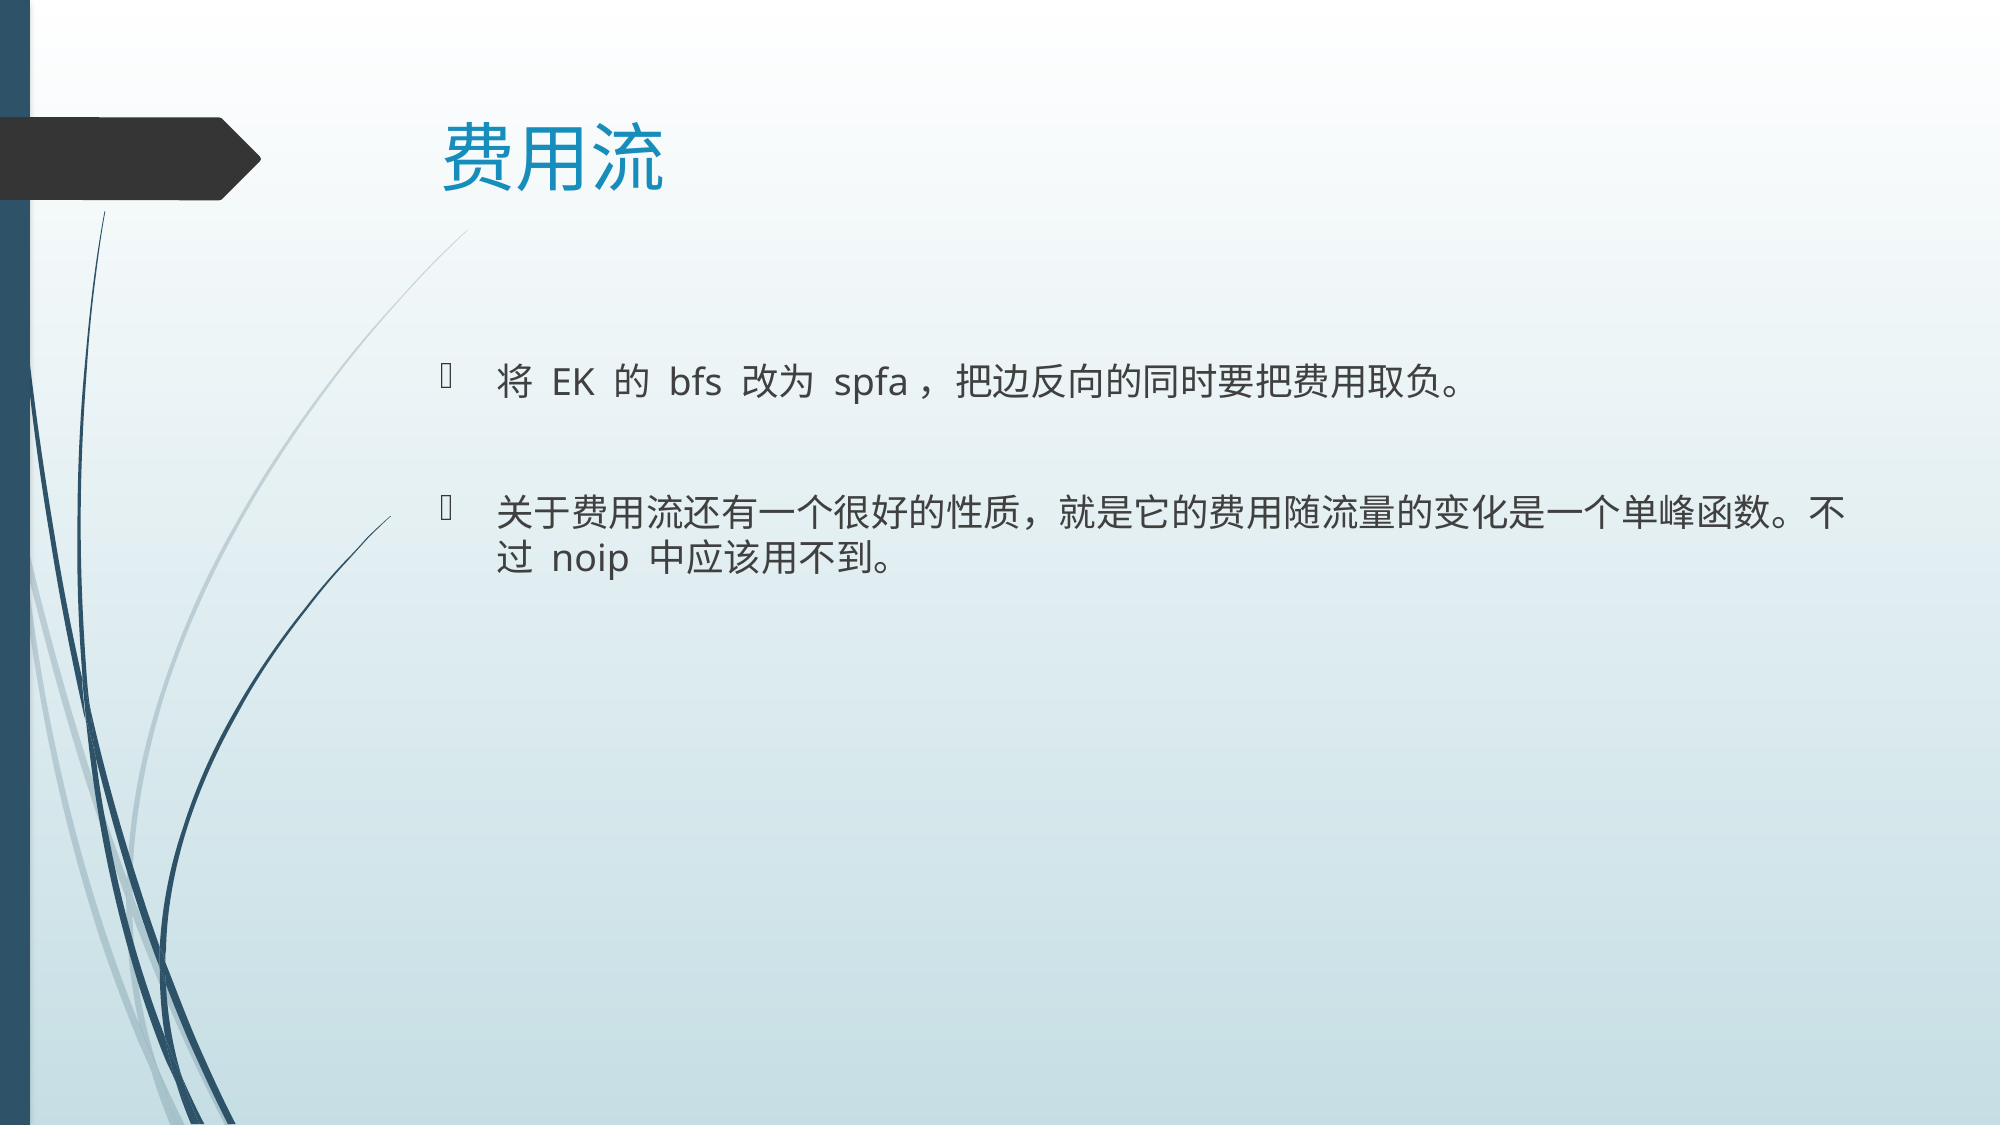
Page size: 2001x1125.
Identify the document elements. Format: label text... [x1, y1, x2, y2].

list 将 EK 的 bfs 改为 spfa，把边反向的同时要把费用取负。 关于费用流还有一个很好的性质，就是它的费用随流量的变化是一个单峰函数。不过 noip 中应该用不到。 [424, 350, 1888, 970]
title 费用流 [425, 102, 1888, 313]
